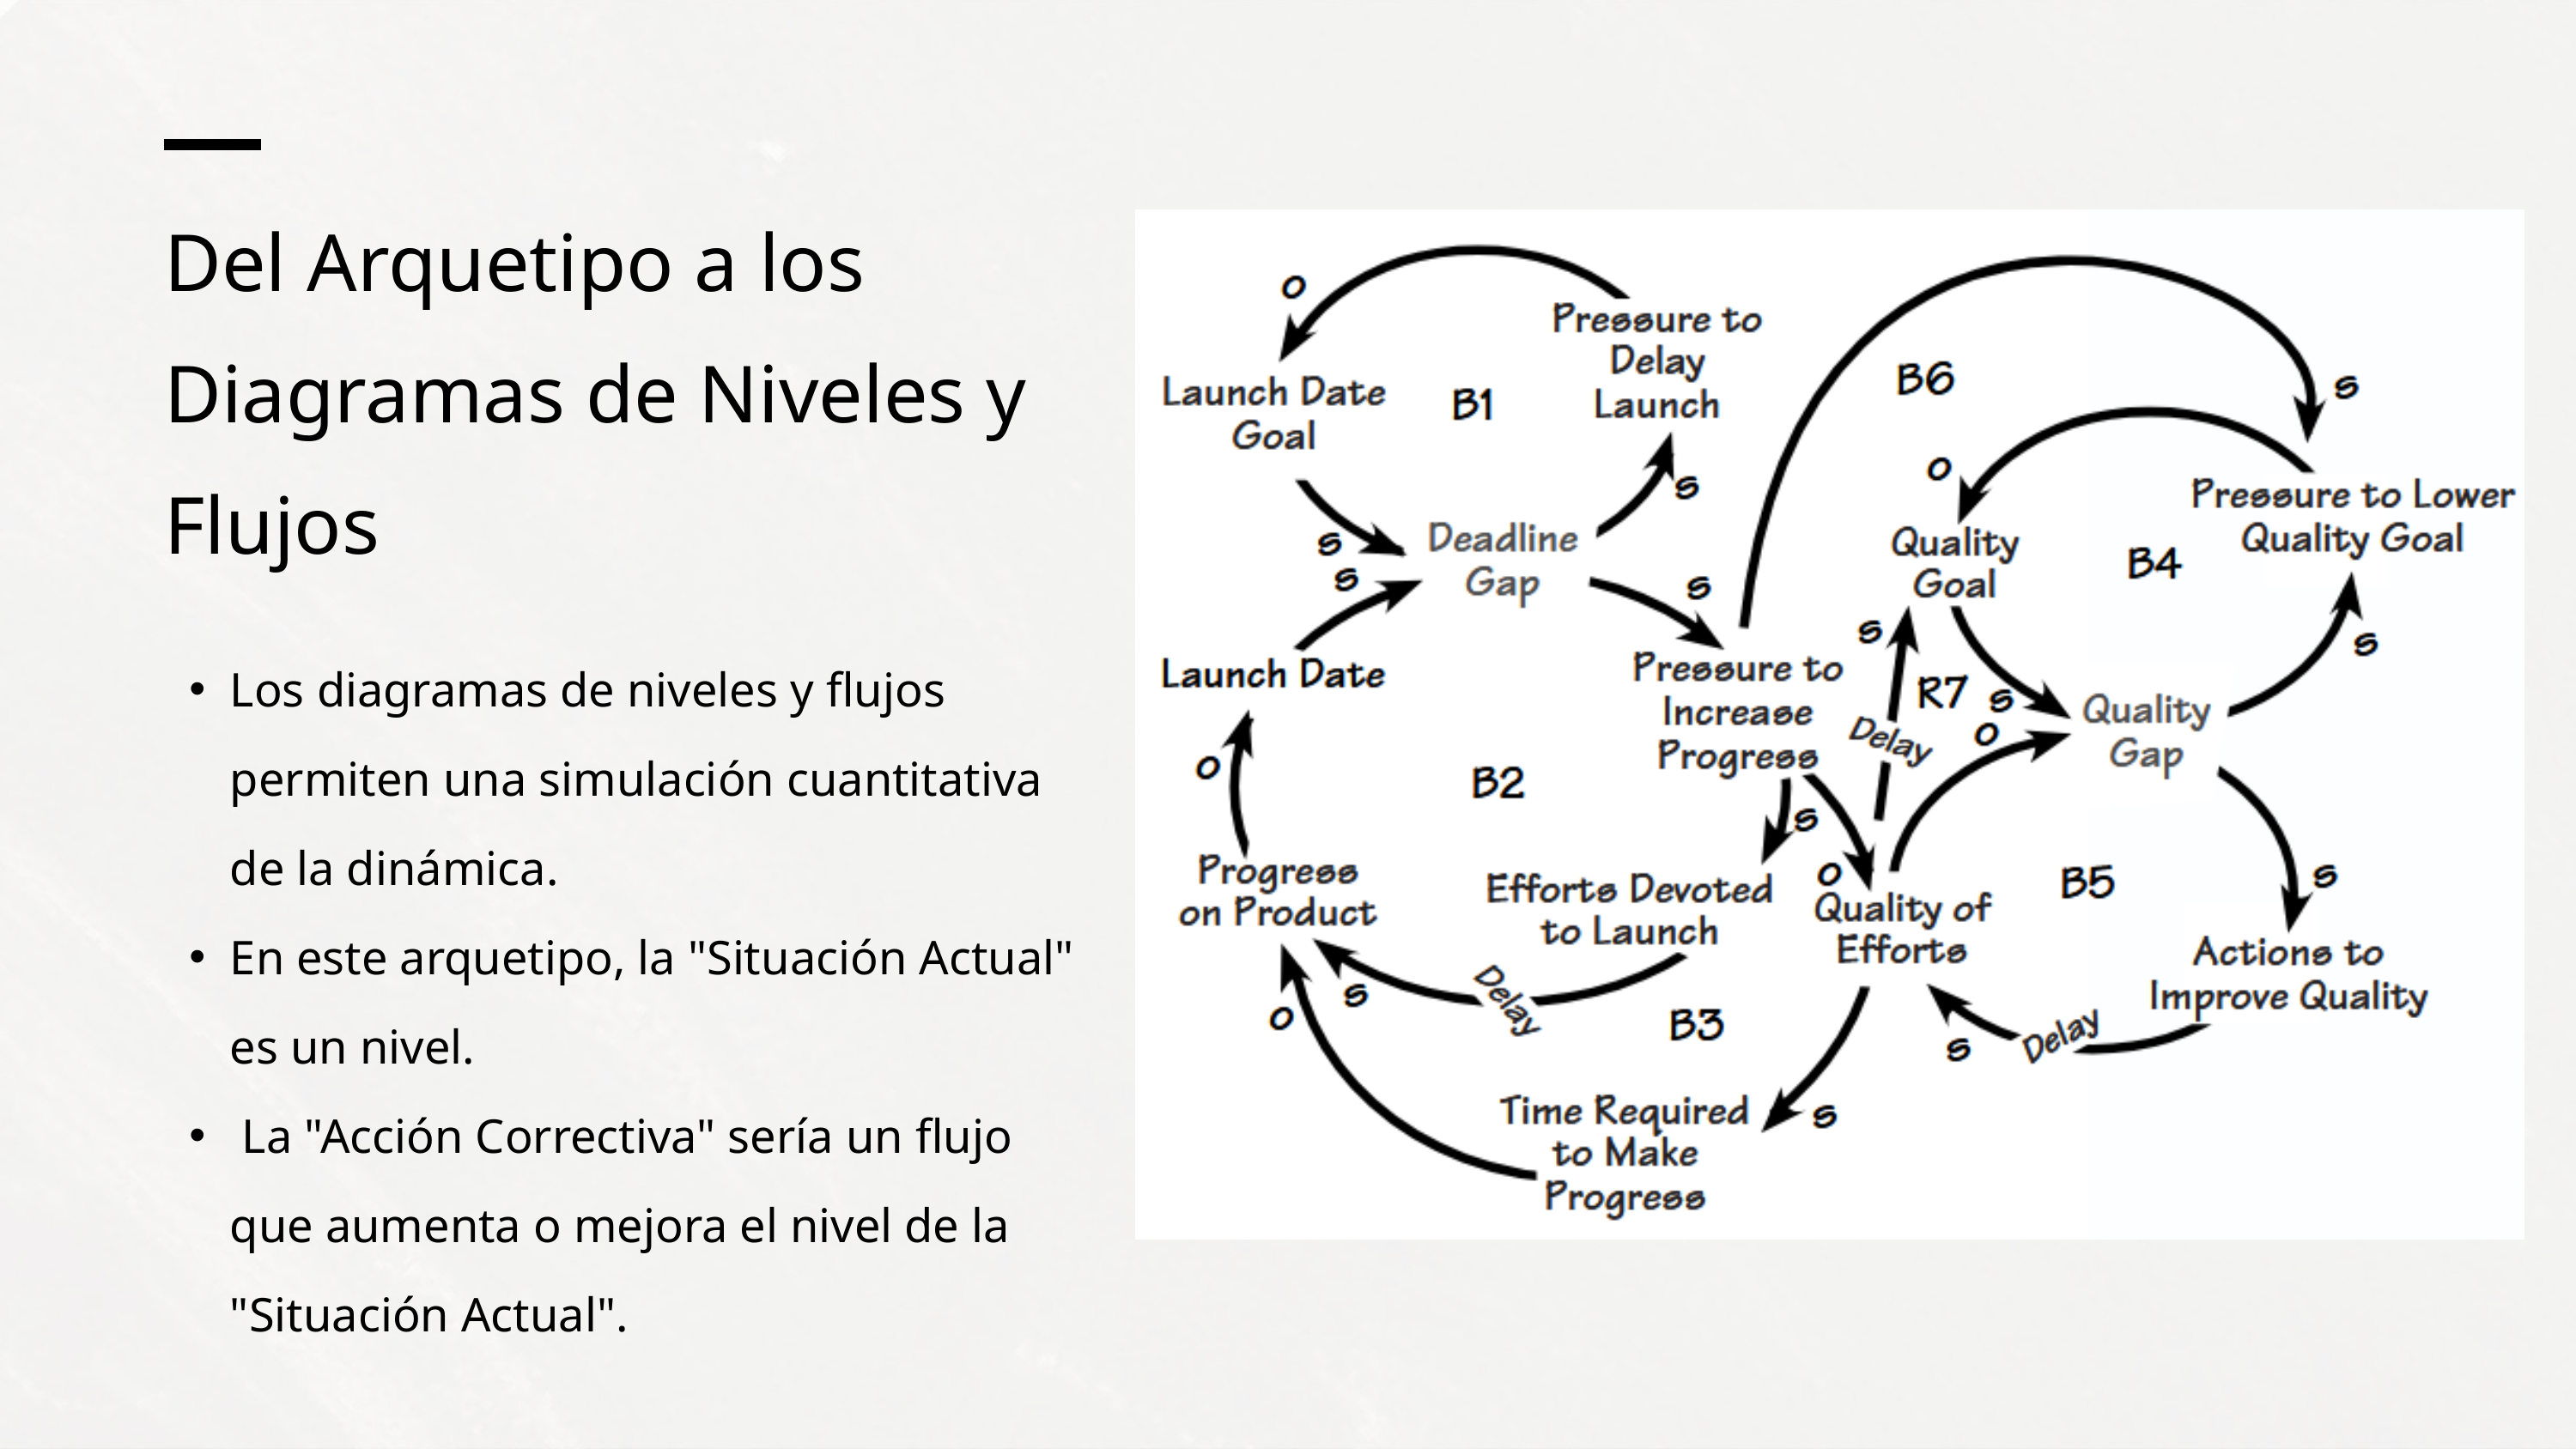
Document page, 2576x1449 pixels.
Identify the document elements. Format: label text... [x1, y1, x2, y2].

text_box Los diagramas de niveles y flujos permiten una simulación cuantitativa de la dinámica. En este arquetipo, la "Situación Actual" es un nivel. La "Acción Correctiva" sería un flujo que aumenta o mejora el nivel de la "Situación Actual". [144, 627, 1079, 1342]
text_box Del Arquetipo a los Diagramas de Niveles y Flujos [164, 176, 1163, 570]
text_box [1135, 209, 2524, 1240]
text_box [0, 0, 2576, 1449]
